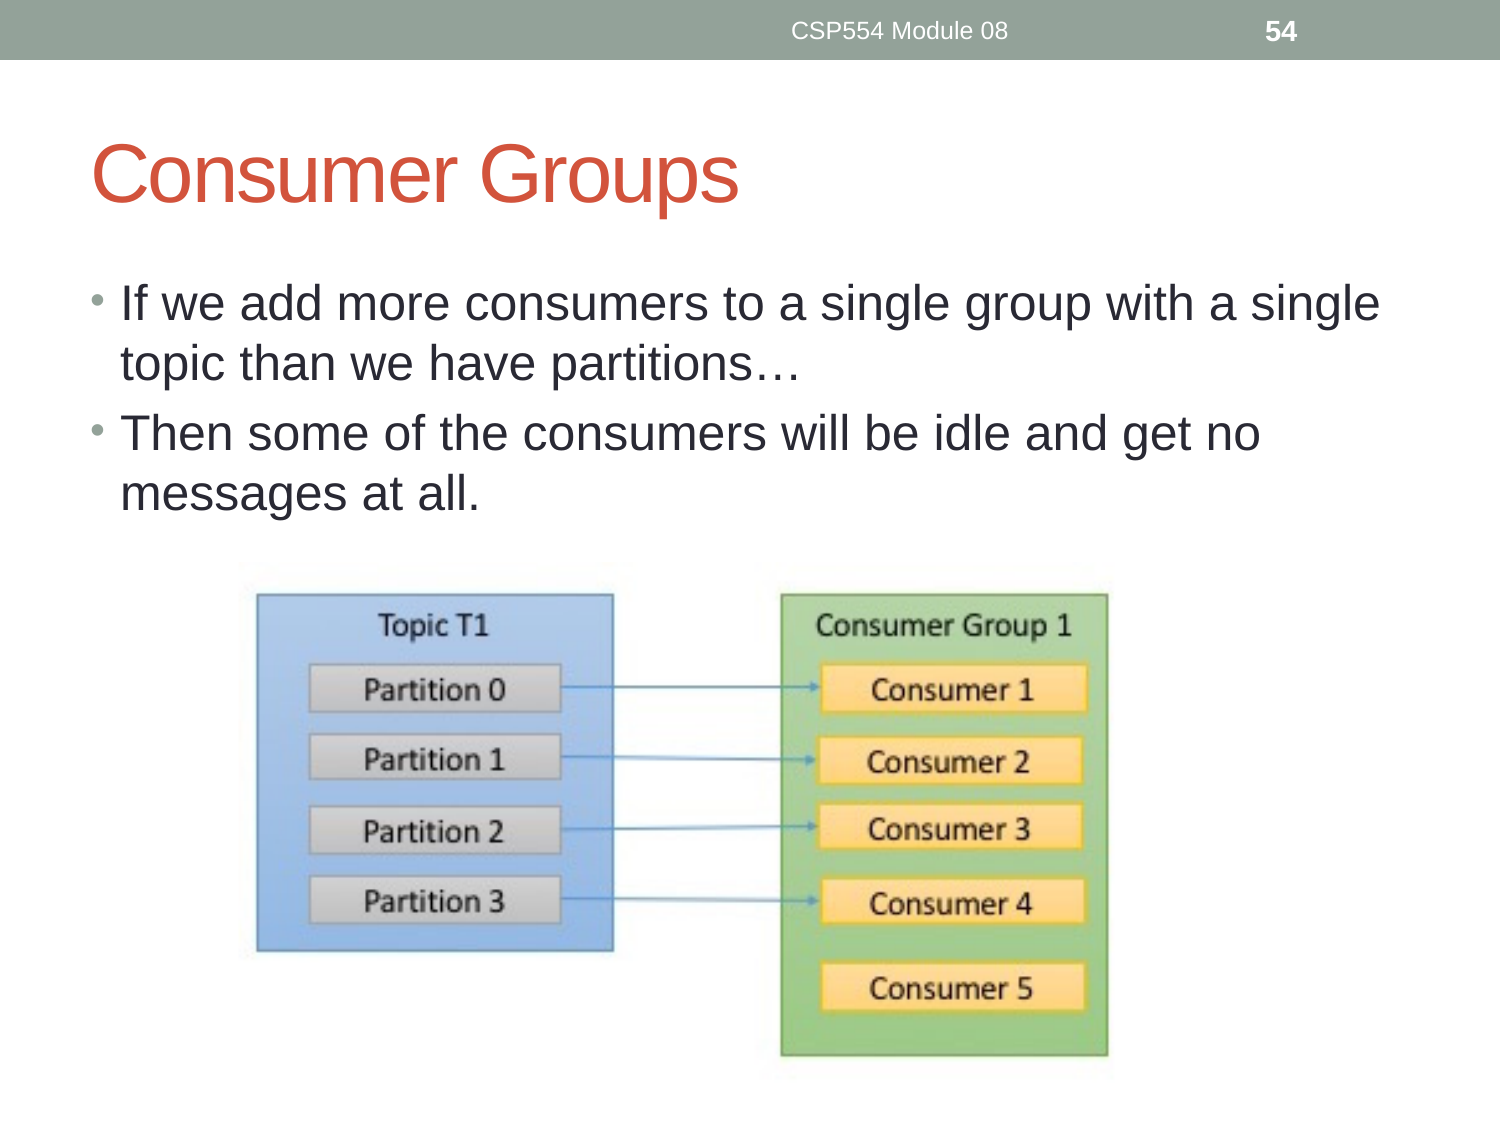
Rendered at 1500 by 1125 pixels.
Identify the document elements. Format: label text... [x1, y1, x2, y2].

slide_number 54 [1250, 3, 1425, 57]
list If we add more consumers to a single group with a single topic than we have partitions… Then some of the consumers will be idle and get no messages at all. [75, 262, 1425, 563]
title Consumer Groups [75, 87, 1425, 250]
picture [199, 562, 1212, 1102]
footer CSP554 Module 08 [562, 3, 1238, 57]
